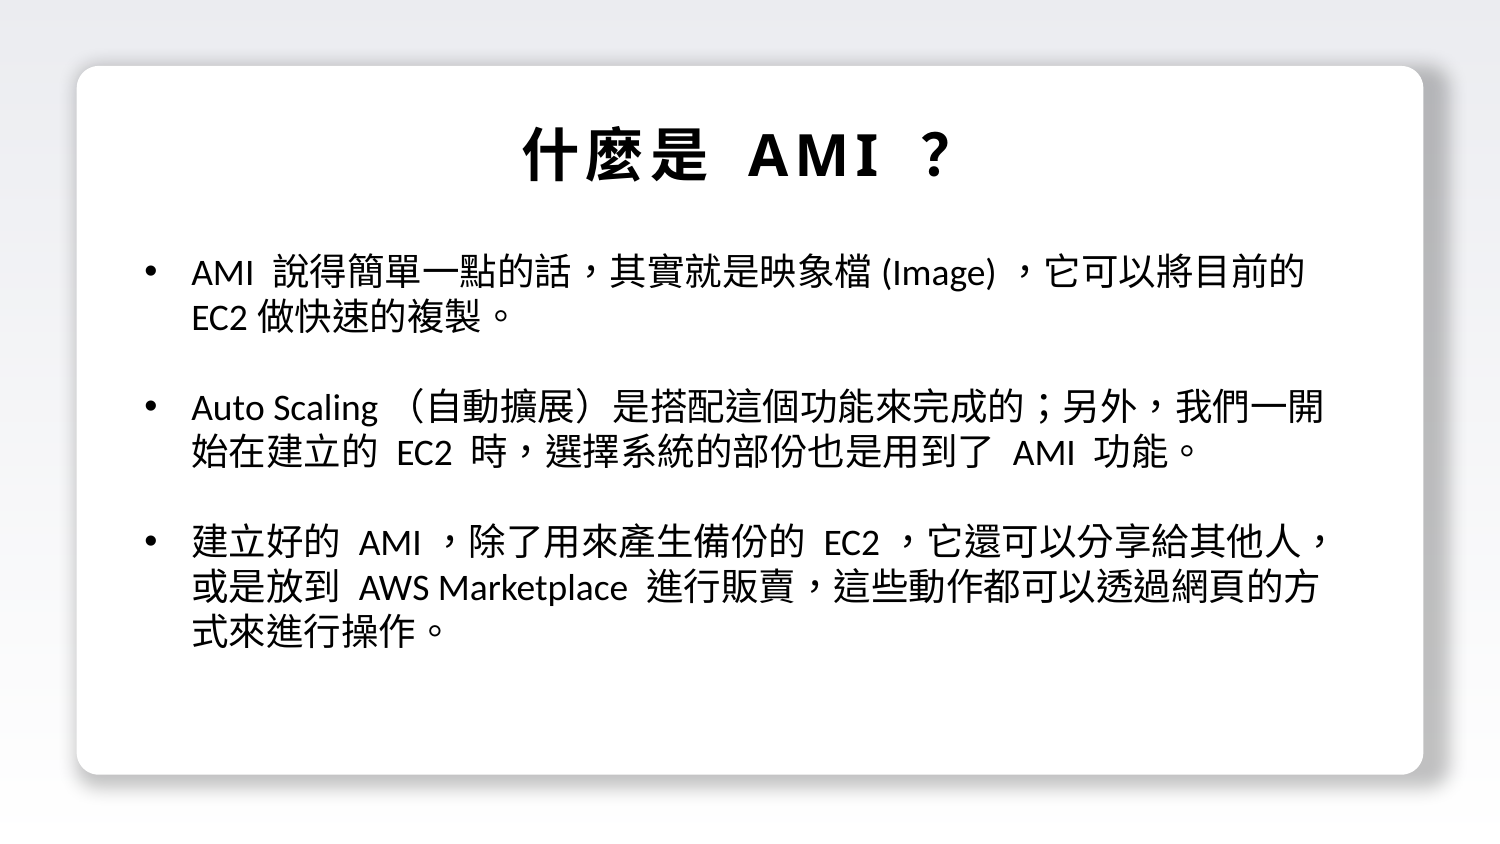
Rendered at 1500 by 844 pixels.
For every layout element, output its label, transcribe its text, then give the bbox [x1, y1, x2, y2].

text_box 什麼是 AMI ？ [209, 110, 1291, 196]
text_box AMI 說得簡單一點的話，其實就是映象檔(Image)，它可以將目前的 EC2做快速的複製。 Auto Scaling（自動擴展）是搭配這個功能來完成的；另外，我們一開始在建立的 EC2 時，選擇系統的部份也是用到了 AMI 功能。 建立好的 AMI，除了用來產生備份的 EC2，它還可以分享給其他人，或是放到 AWS Marketplace 進行販賣，這些動作都可以透過網頁的方式來進行操作。 [129, 240, 1371, 706]
text_box [75, 64, 1425, 776]
